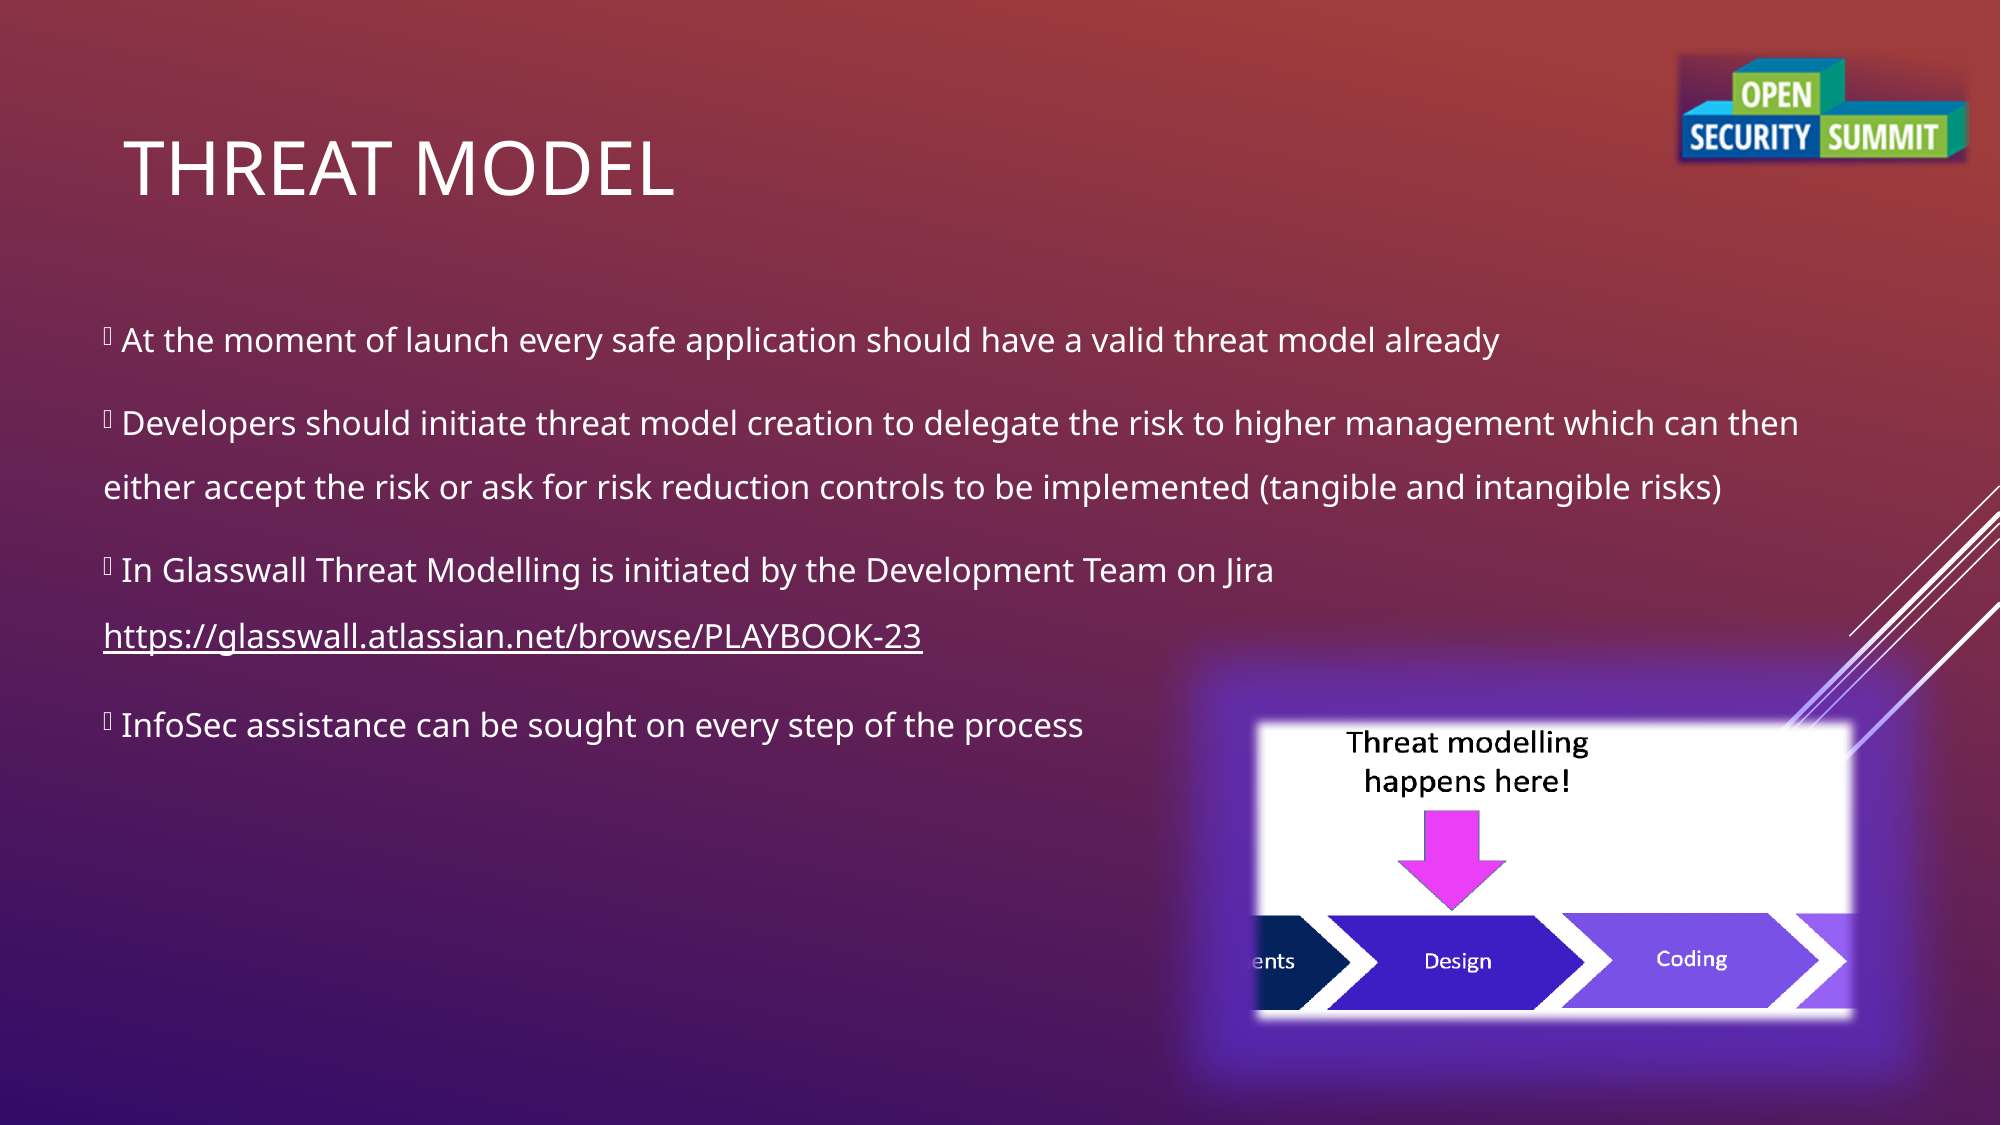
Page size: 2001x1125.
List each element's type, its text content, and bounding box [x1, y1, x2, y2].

title Threat Model [108, 0, 1509, 225]
picture [1672, 48, 1972, 168]
picture [1246, 712, 1861, 1029]
list At the moment of launch every safe application should have a valid threat model already Developers should initiate threat model creation to delegate the risk to higher management which can then either accept the risk or ask for risk reduction controls to be implemented (tangible and intangible risks) In Glasswall Threat Modelling is initiated by the Development Team on Jira https://glasswall.atlassian.net/browse/PLAYBOOK-23 InfoSec assistance can be sought on every step of the process [88, 225, 1881, 814]
